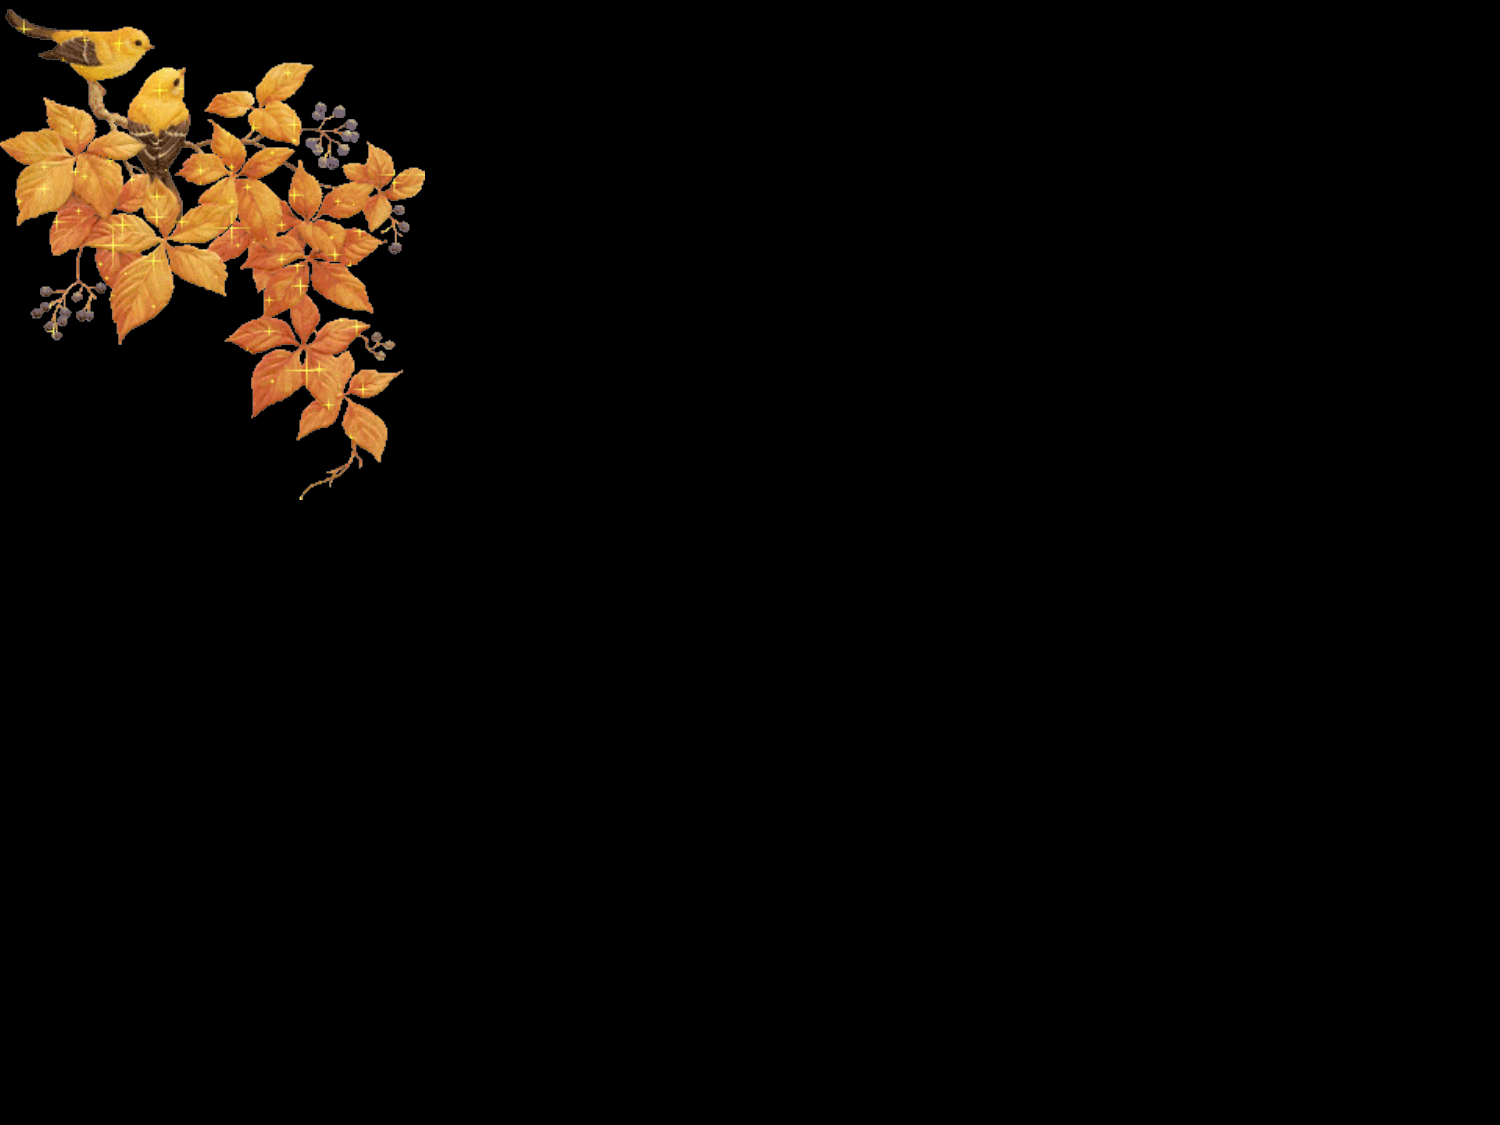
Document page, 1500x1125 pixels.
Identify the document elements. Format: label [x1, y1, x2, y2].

picture [0, 0, 426, 501]
